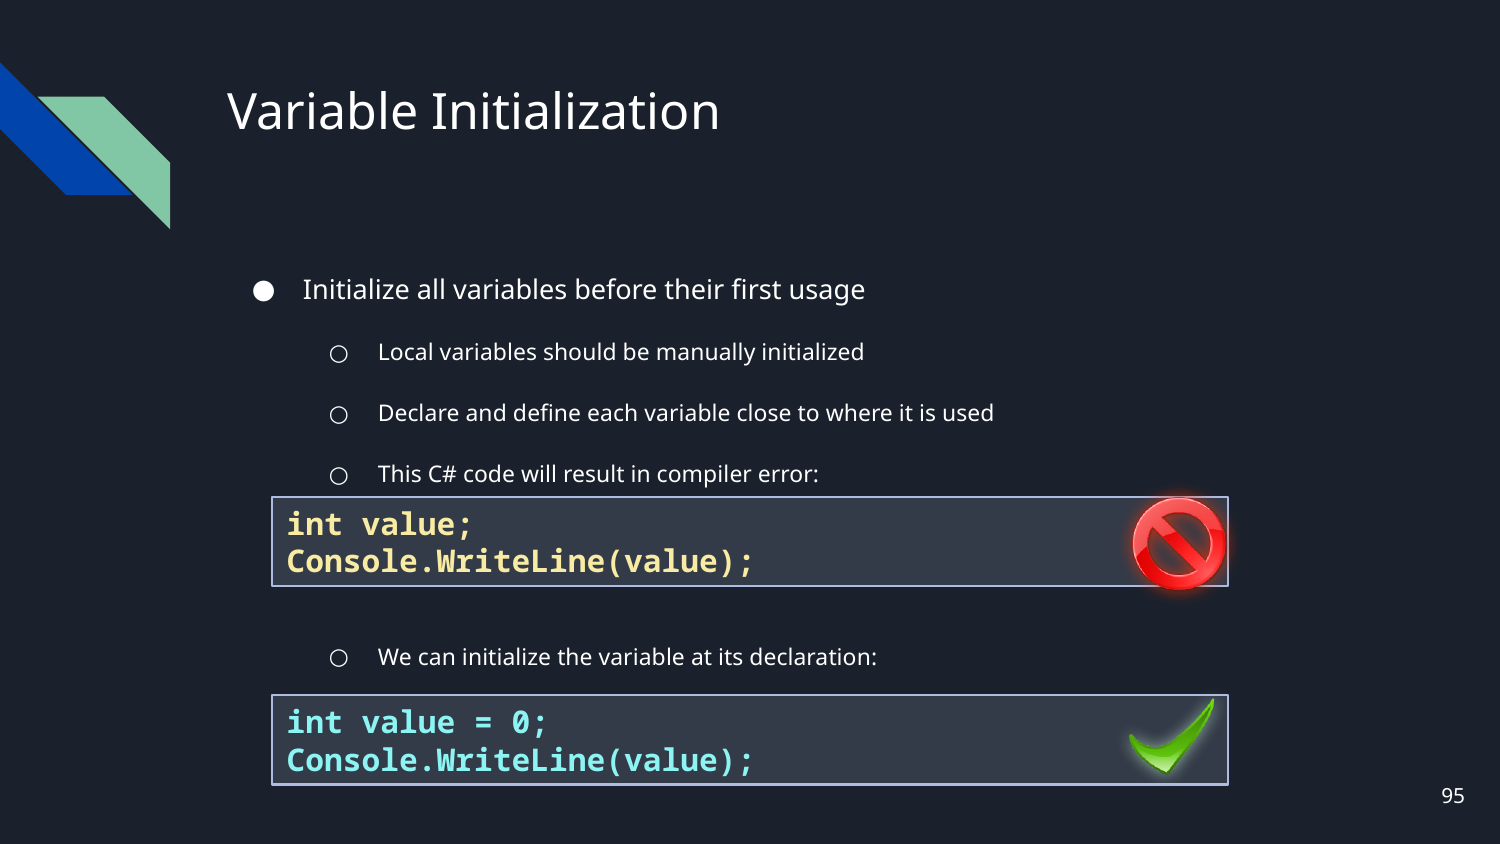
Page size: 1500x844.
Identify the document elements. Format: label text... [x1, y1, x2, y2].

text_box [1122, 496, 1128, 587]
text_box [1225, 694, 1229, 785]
picture [1130, 495, 1229, 594]
text_box // Variable Meaning // -------- ------- // xPos .............. X coordinate position (in meters) // yPos .............. Y coordinate position (in meters) // zPos .............. Z coordinate position (in meters) // radius ............ The radius of the sphere where the battle ship is located (in meters) // distance .......... The distance from the start position (in meters) [1126, 488, 1236, 593]
slide_number 95 [1389, 764, 1480, 830]
list Initialize all variables before their first usage Local variables should be manually initialized Declare and define each variable close to where it is used This C# code will result in compiler error: We can initialize the variable at its declaration: [212, 257, 1368, 735]
text_box int value; Console.WriteLine(value); [271, 496, 1122, 587]
picture [1119, 689, 1217, 787]
text_box int value = 0; Console.WriteLine(value); [271, 694, 1111, 785]
slide_number 95 [1119, 483, 1241, 605]
title Variable Initialization [212, 64, 1368, 215]
